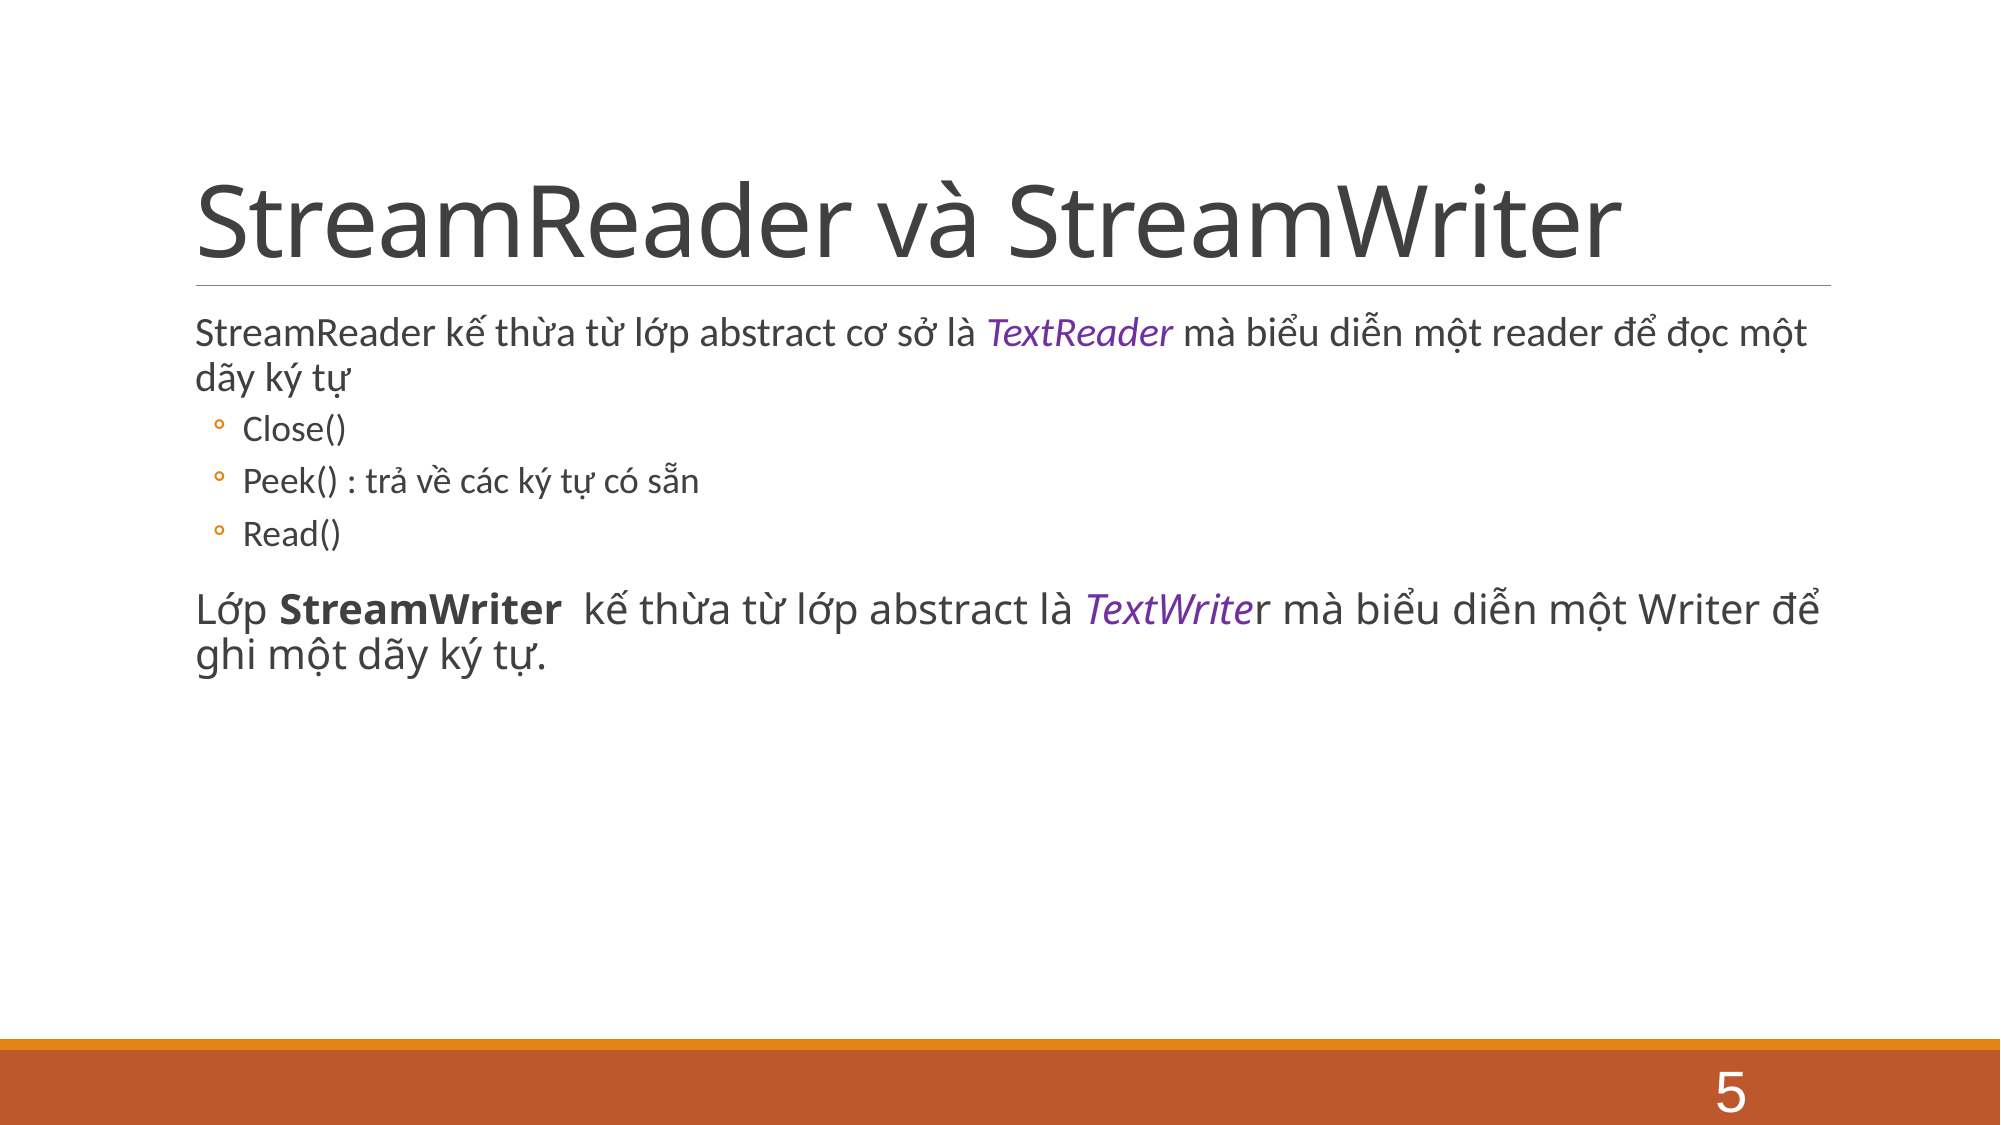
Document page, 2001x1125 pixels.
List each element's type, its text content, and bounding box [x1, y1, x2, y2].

title StreamReader và StreamWriter [180, 47, 1830, 285]
list StreamReader kế thừa từ lớp abstract cơ sở là TextReader mà biểu diễn một reader để đọc một dãy ký tự Close() Peek() : trả về các ký tự có sẵn Read() Lớp StreamWriter kế thừa từ lớp abstract là TextWriter mà biểu diễn một Writer để ghi một dãy ký tự. [180, 302, 1830, 963]
slide_number 5 [1624, 1059, 1840, 1120]
